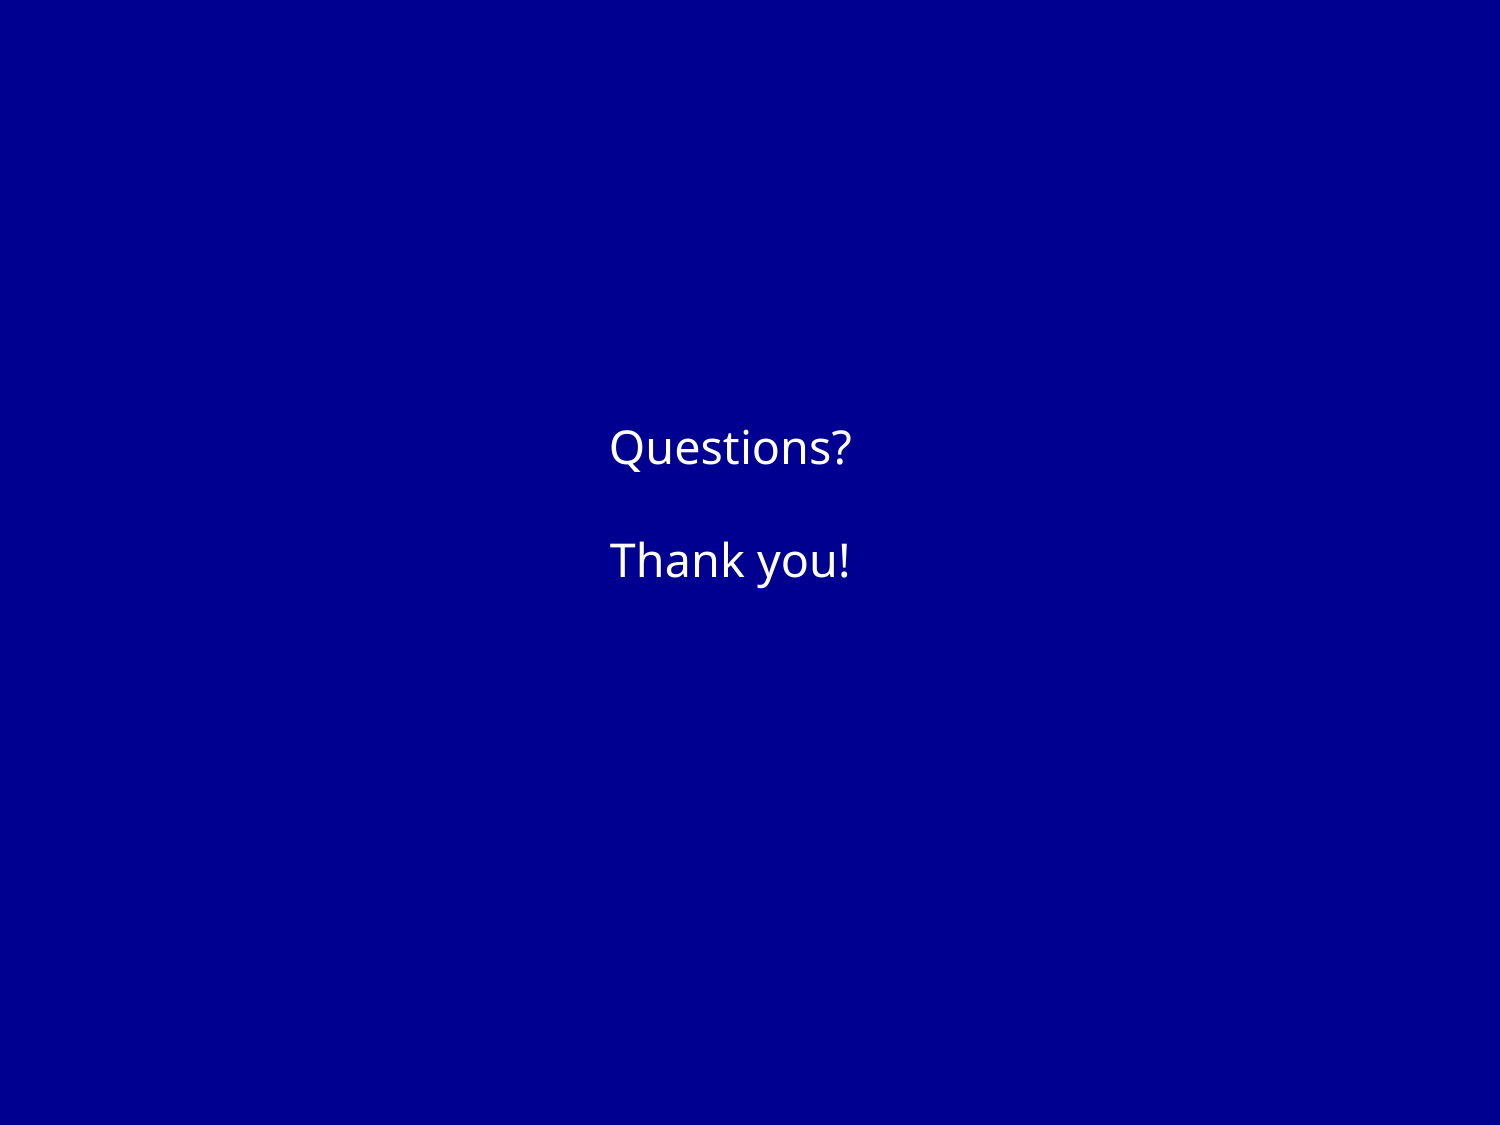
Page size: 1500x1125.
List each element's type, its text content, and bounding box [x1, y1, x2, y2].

title Questions? Thank you! [93, 409, 1369, 652]
